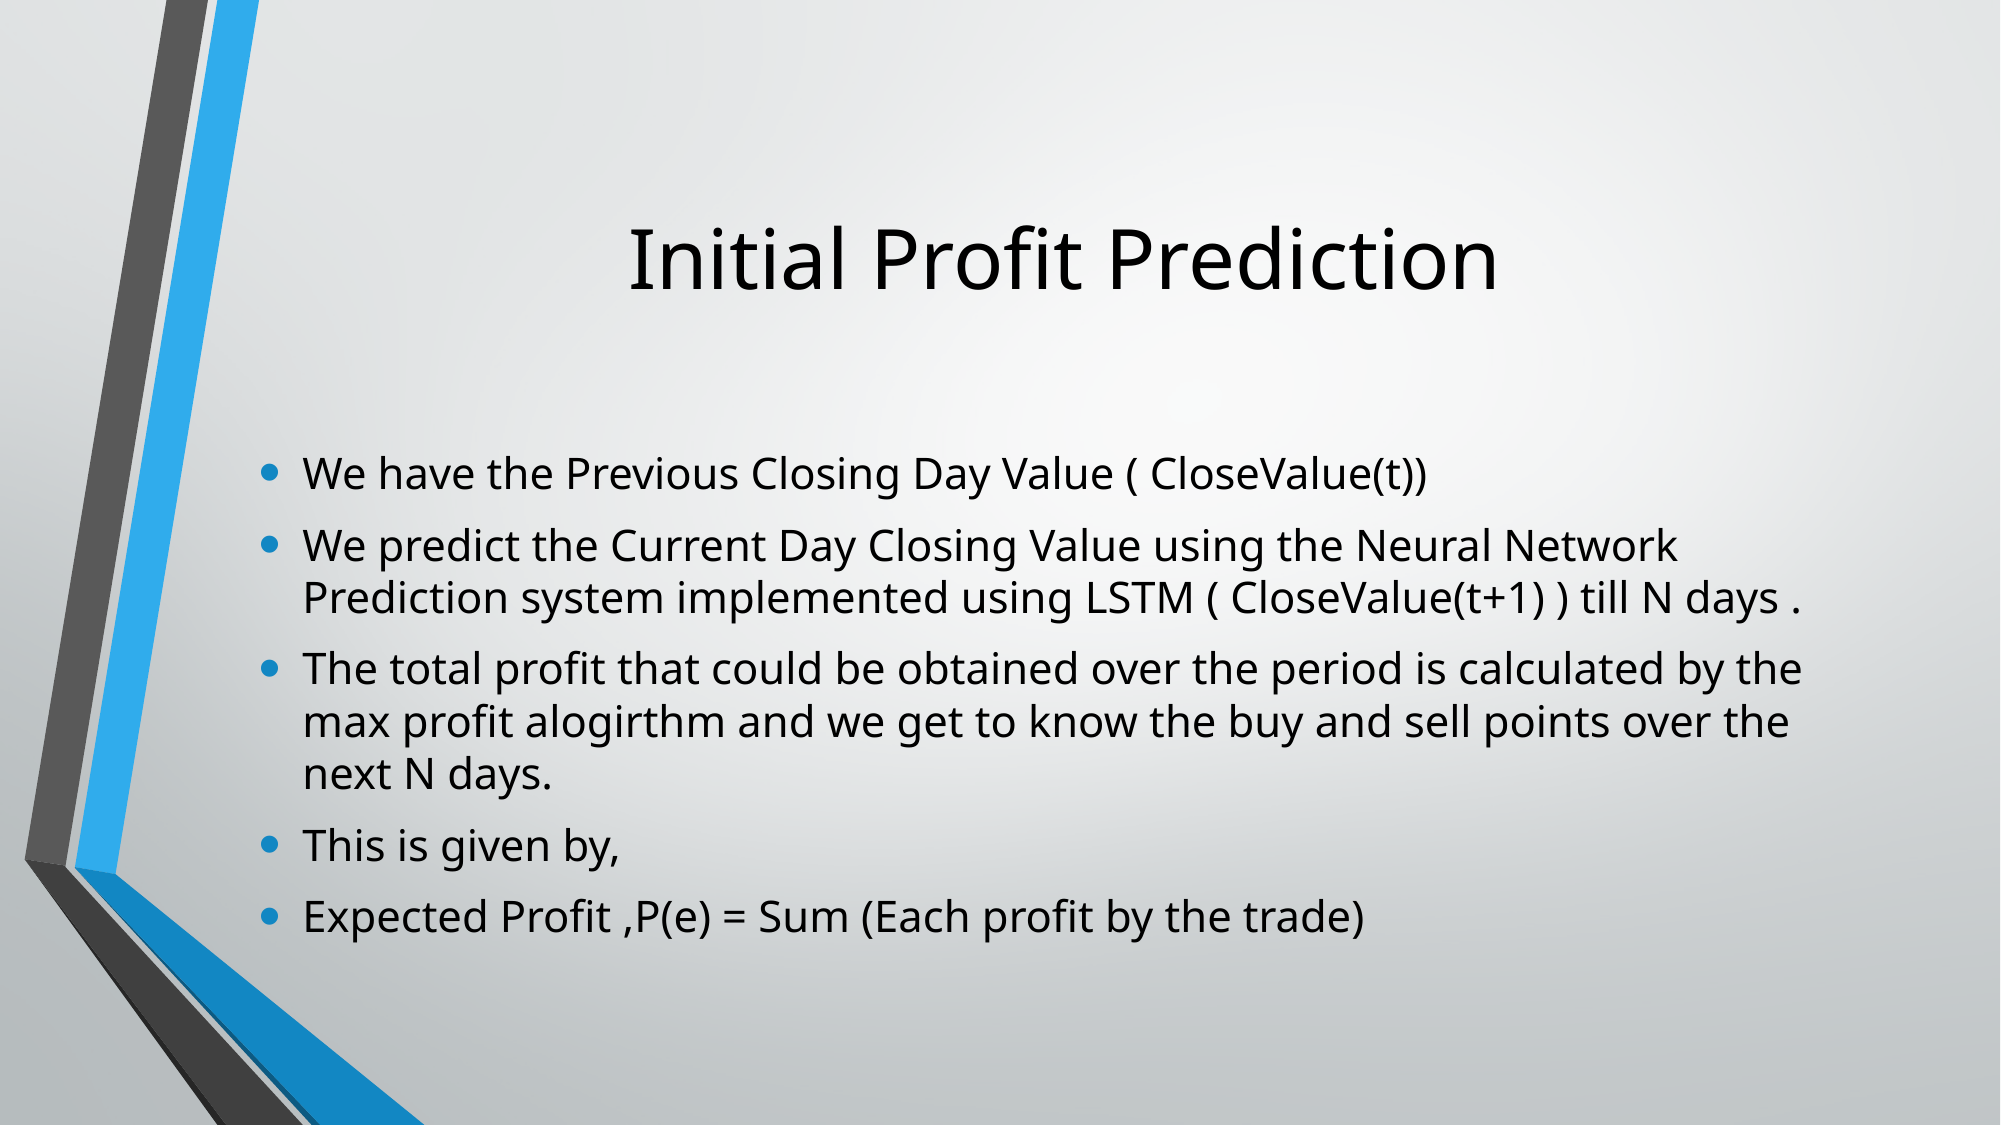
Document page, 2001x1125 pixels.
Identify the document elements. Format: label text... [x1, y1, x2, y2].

list We have the Previous Closing Day Value ( CloseValue(t)) We predict the Current Day Closing Value using the Neural Network Prediction system implemented using LSTM ( CloseValue(t+1) ) till N days . The total profit that could be obtained over the period is calculated by the max profit alogirthm and we get to know the buy and sell points over the next N days. This is given by, Expected Profit ,P(e) = Sum (Each profit by the trade) [243, 437, 1887, 950]
title Initial Profit Prediction [243, 112, 1887, 400]
